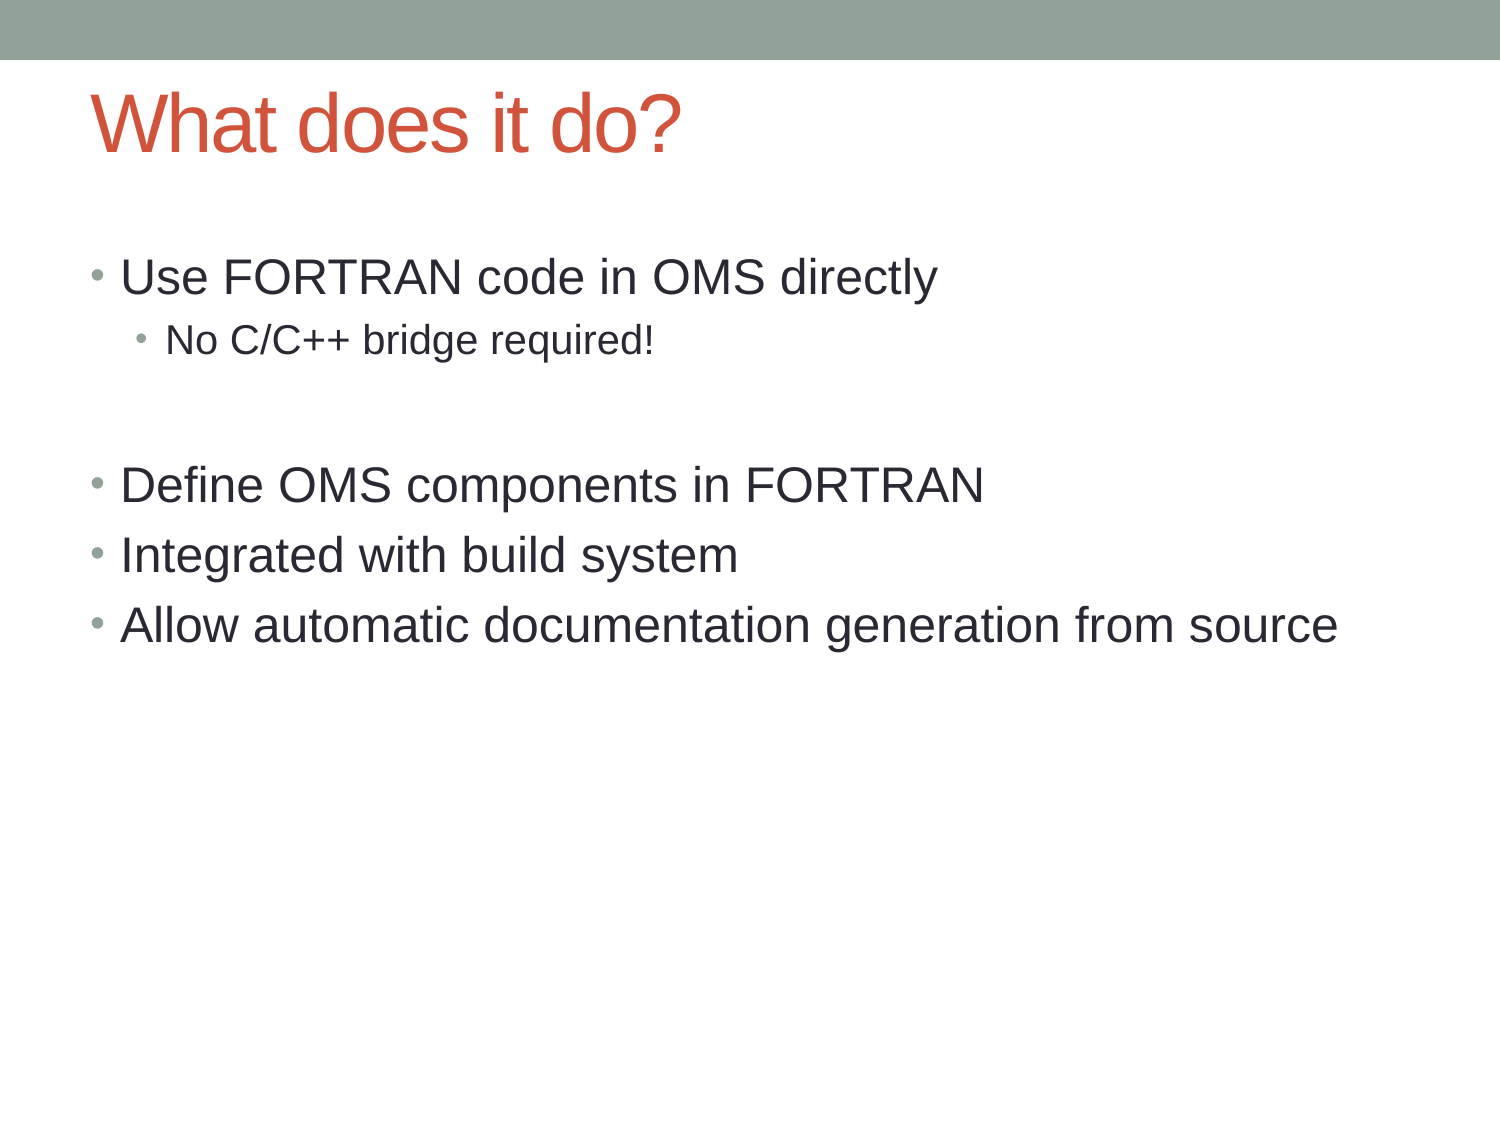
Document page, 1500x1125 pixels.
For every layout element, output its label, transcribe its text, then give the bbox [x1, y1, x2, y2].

title What does it do? [75, 50, 1425, 188]
list Use FORTRAN code in OMS directly No C/C++ bridge required! Define OMS components in FORTRAN Integrated with build system Allow automatic documentation generation from source [75, 237, 1425, 1063]
